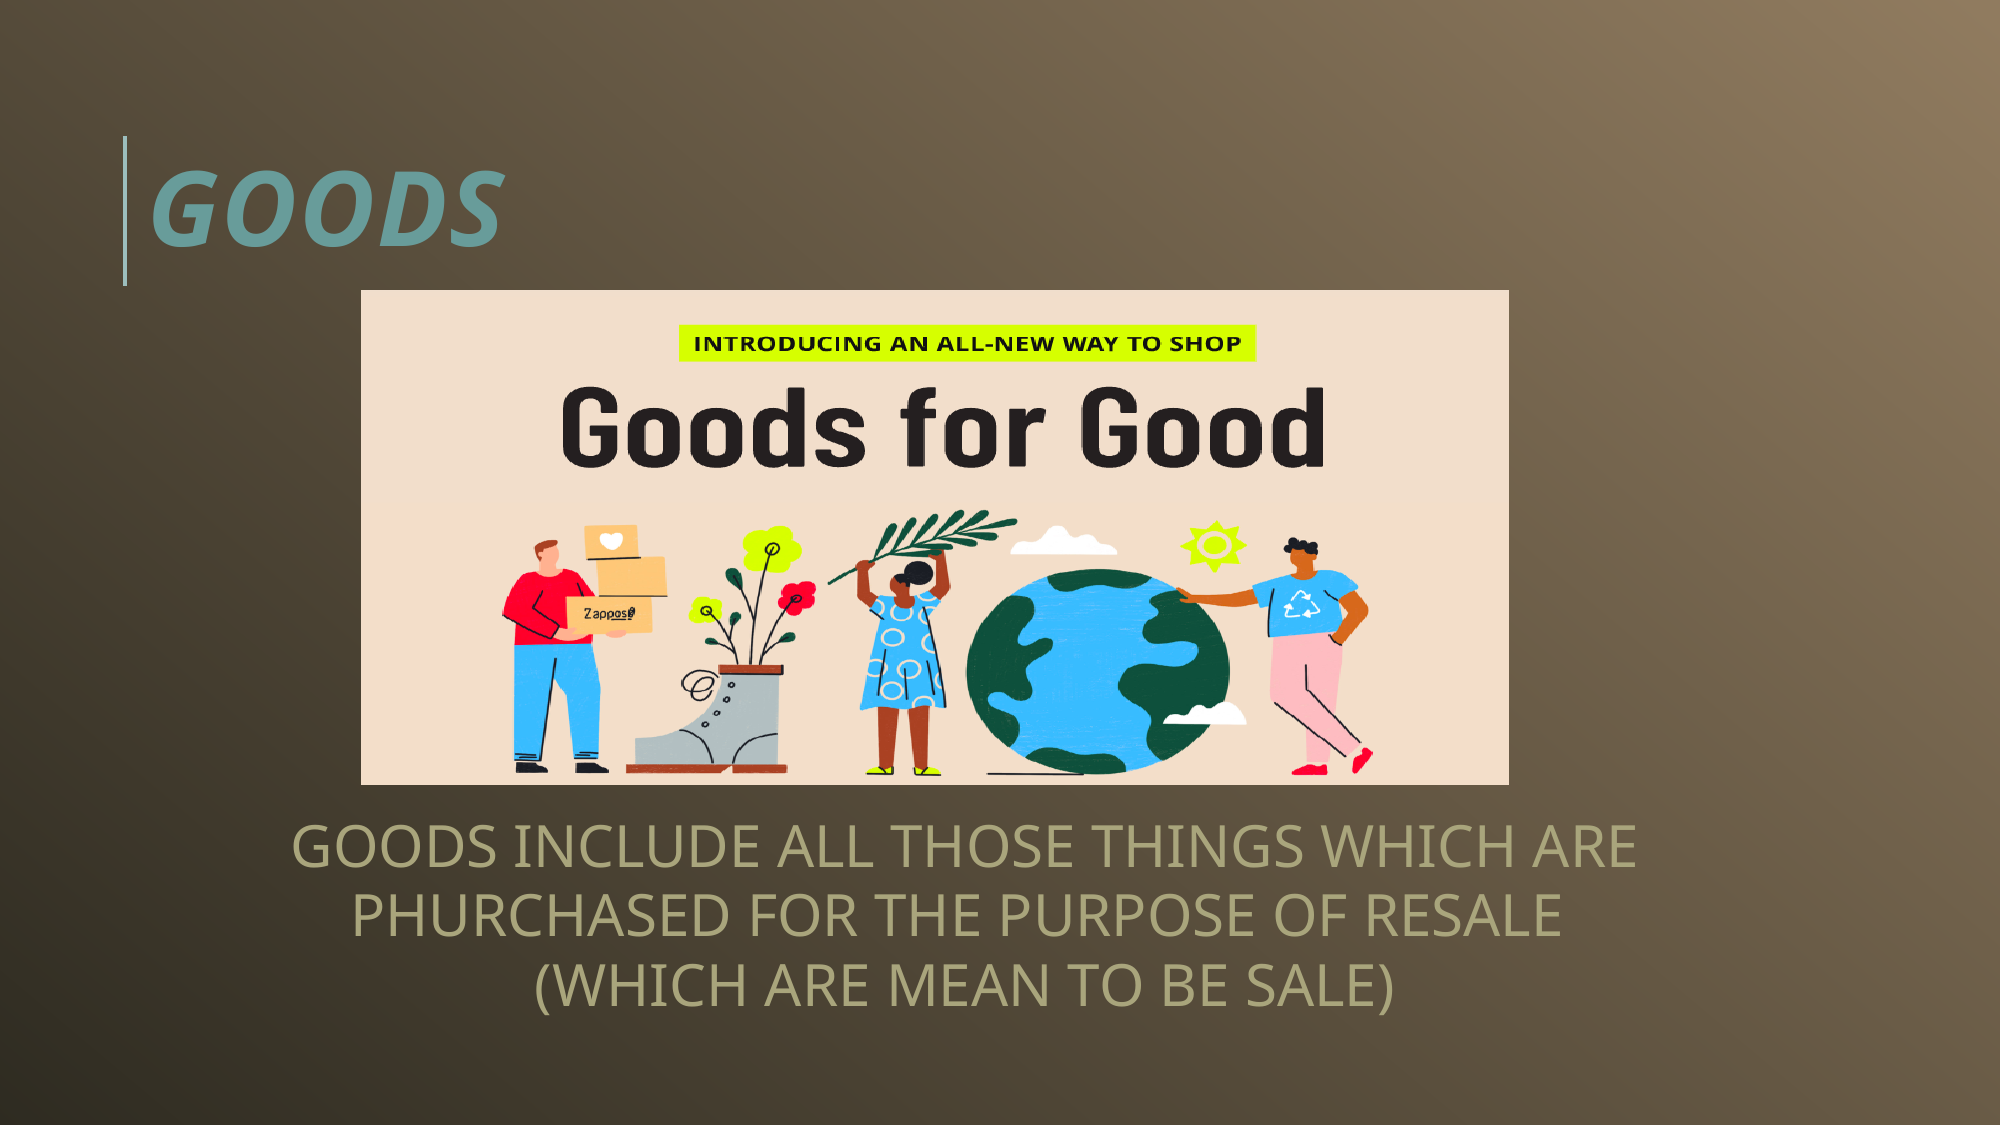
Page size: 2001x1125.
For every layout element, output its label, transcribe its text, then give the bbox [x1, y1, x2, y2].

title GOODS [132, 141, 966, 291]
text_box GOODS INCLUDE ALL THOSE THINGS WHICH ARE PHURCHASED FOR THE PURPOSE OF RESALE (WHICH ARE MEAN TO BE SALE) [167, 801, 1763, 1027]
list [361, 289, 1509, 786]
